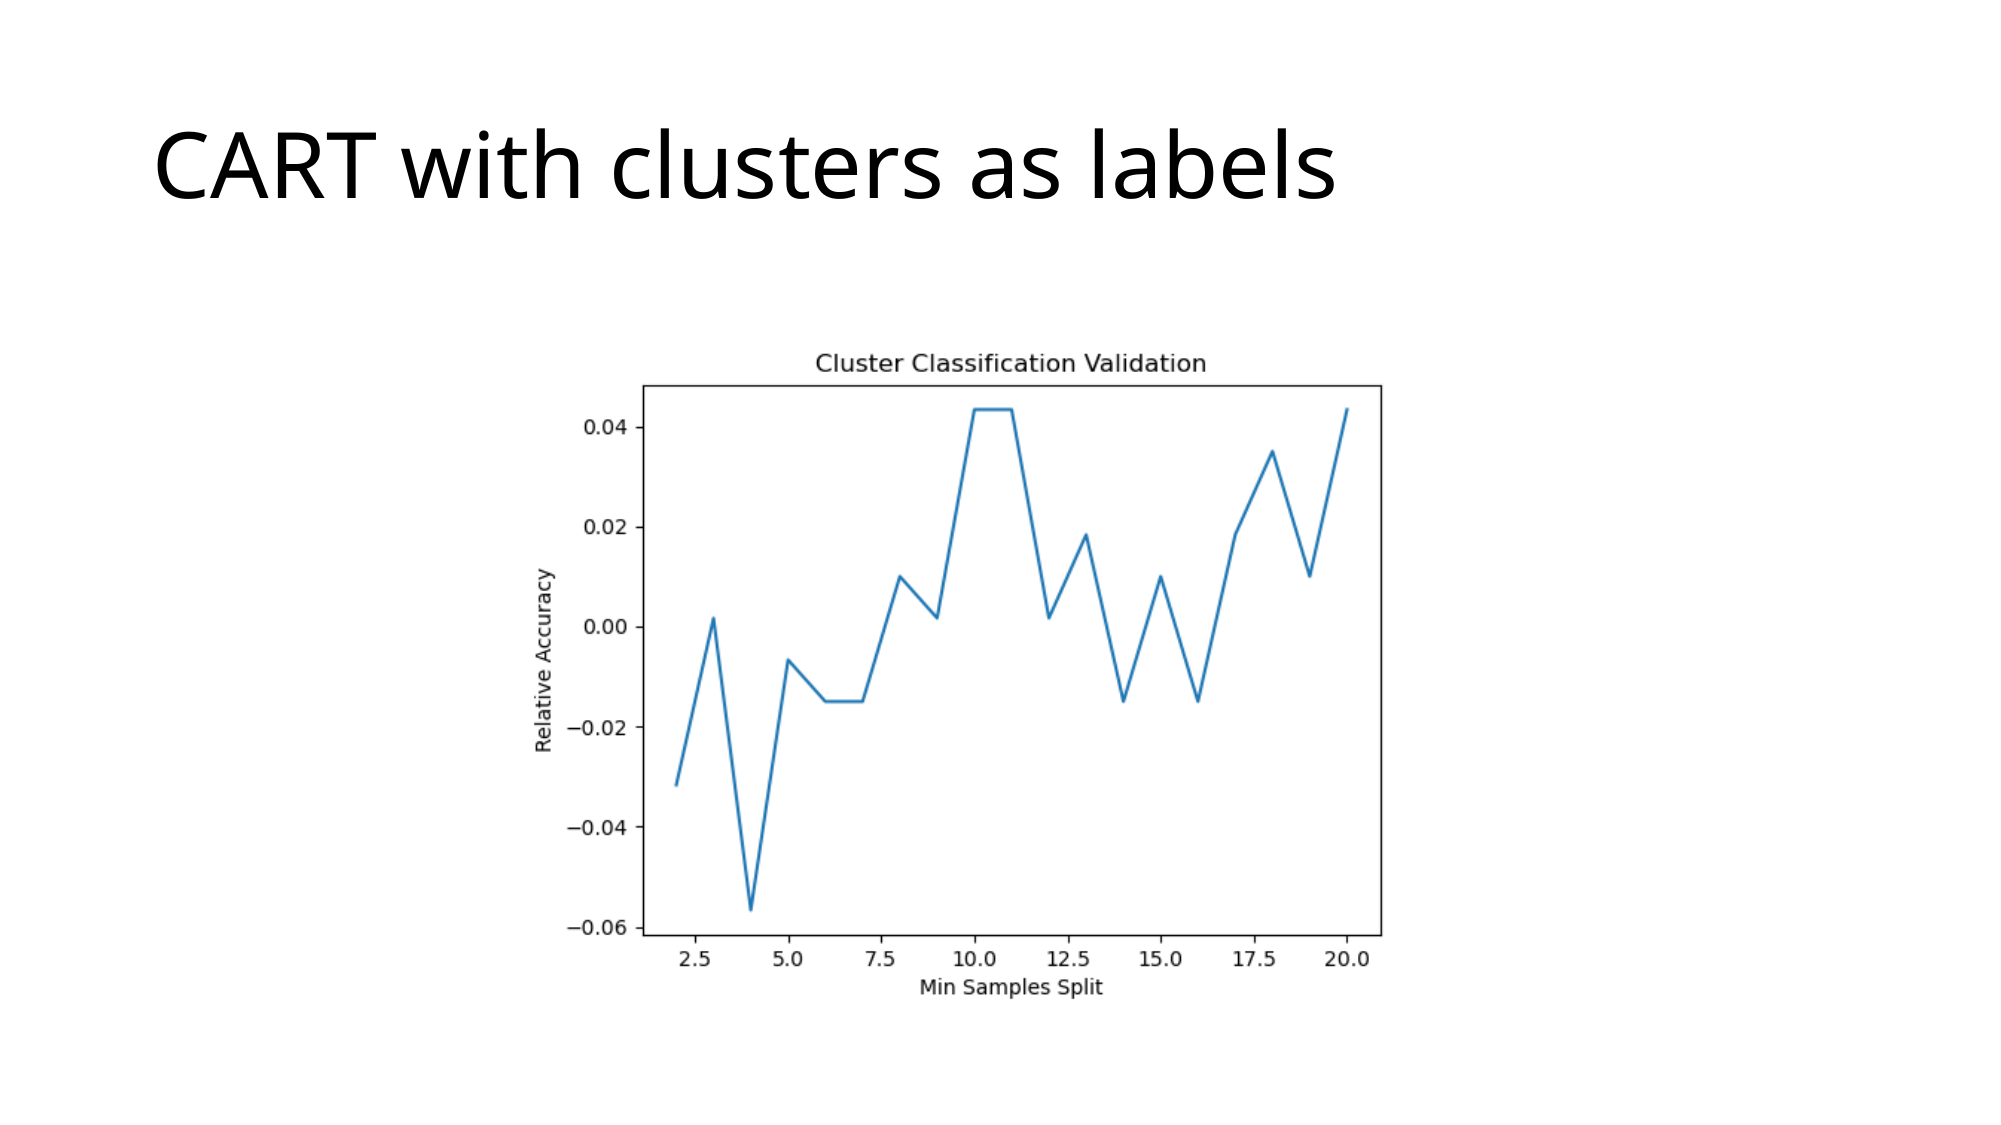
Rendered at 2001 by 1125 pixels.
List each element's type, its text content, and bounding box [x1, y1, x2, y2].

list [524, 299, 1476, 1014]
title CART with clusters as labels [137, 59, 1863, 278]
